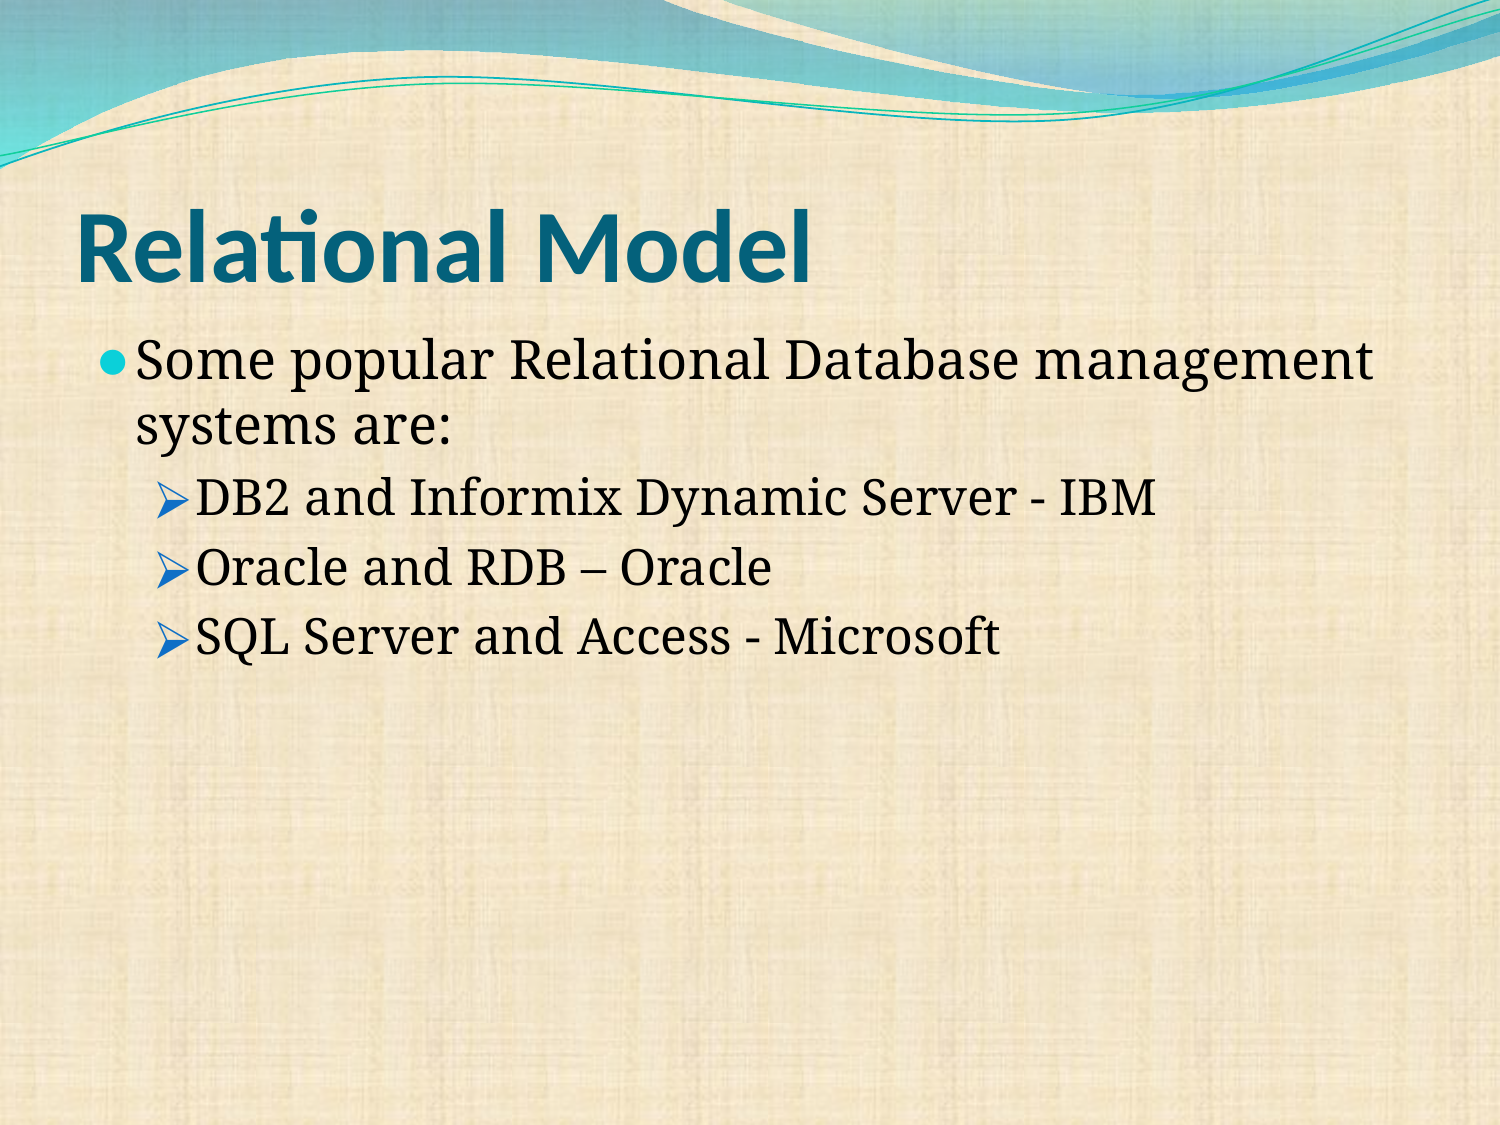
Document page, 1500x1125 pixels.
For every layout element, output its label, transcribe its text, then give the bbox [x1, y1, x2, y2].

title Relational Model [75, 115, 1425, 303]
list Some popular Relational Database management systems are: DB2 and Informix Dynamic Server - IBM Oracle and RDB – Oracle SQL Server and Access - Microsoft [75, 317, 1425, 1038]
